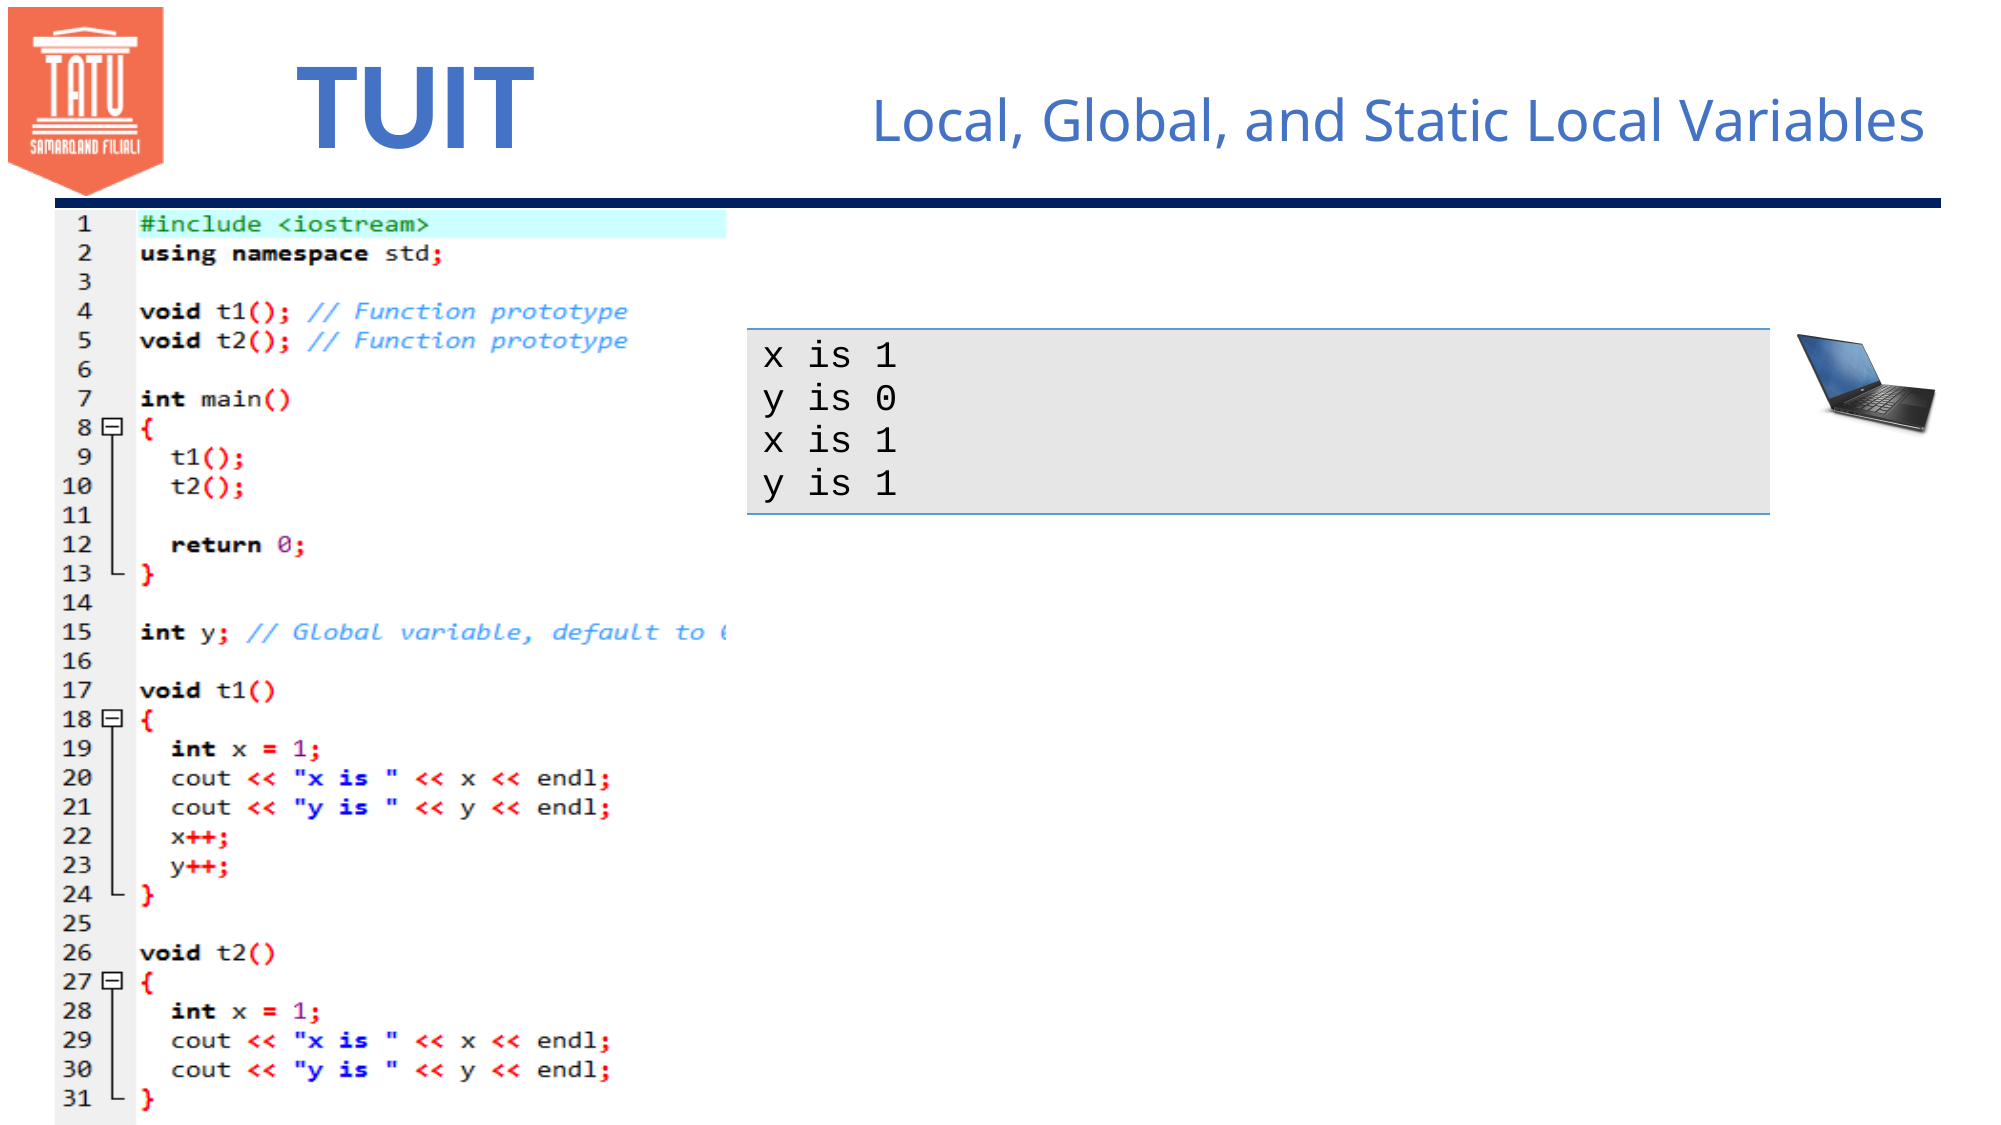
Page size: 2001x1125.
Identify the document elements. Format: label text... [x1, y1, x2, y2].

text_box TUIT [281, 39, 571, 162]
picture [8, 7, 164, 196]
table_header x is 1 y is 0 x is 1 y is 1 [747, 330, 1770, 513]
text_box Local, Global, and Static Local Variables [604, 48, 1942, 162]
picture [1791, 328, 1942, 442]
picture [54, 210, 727, 1125]
